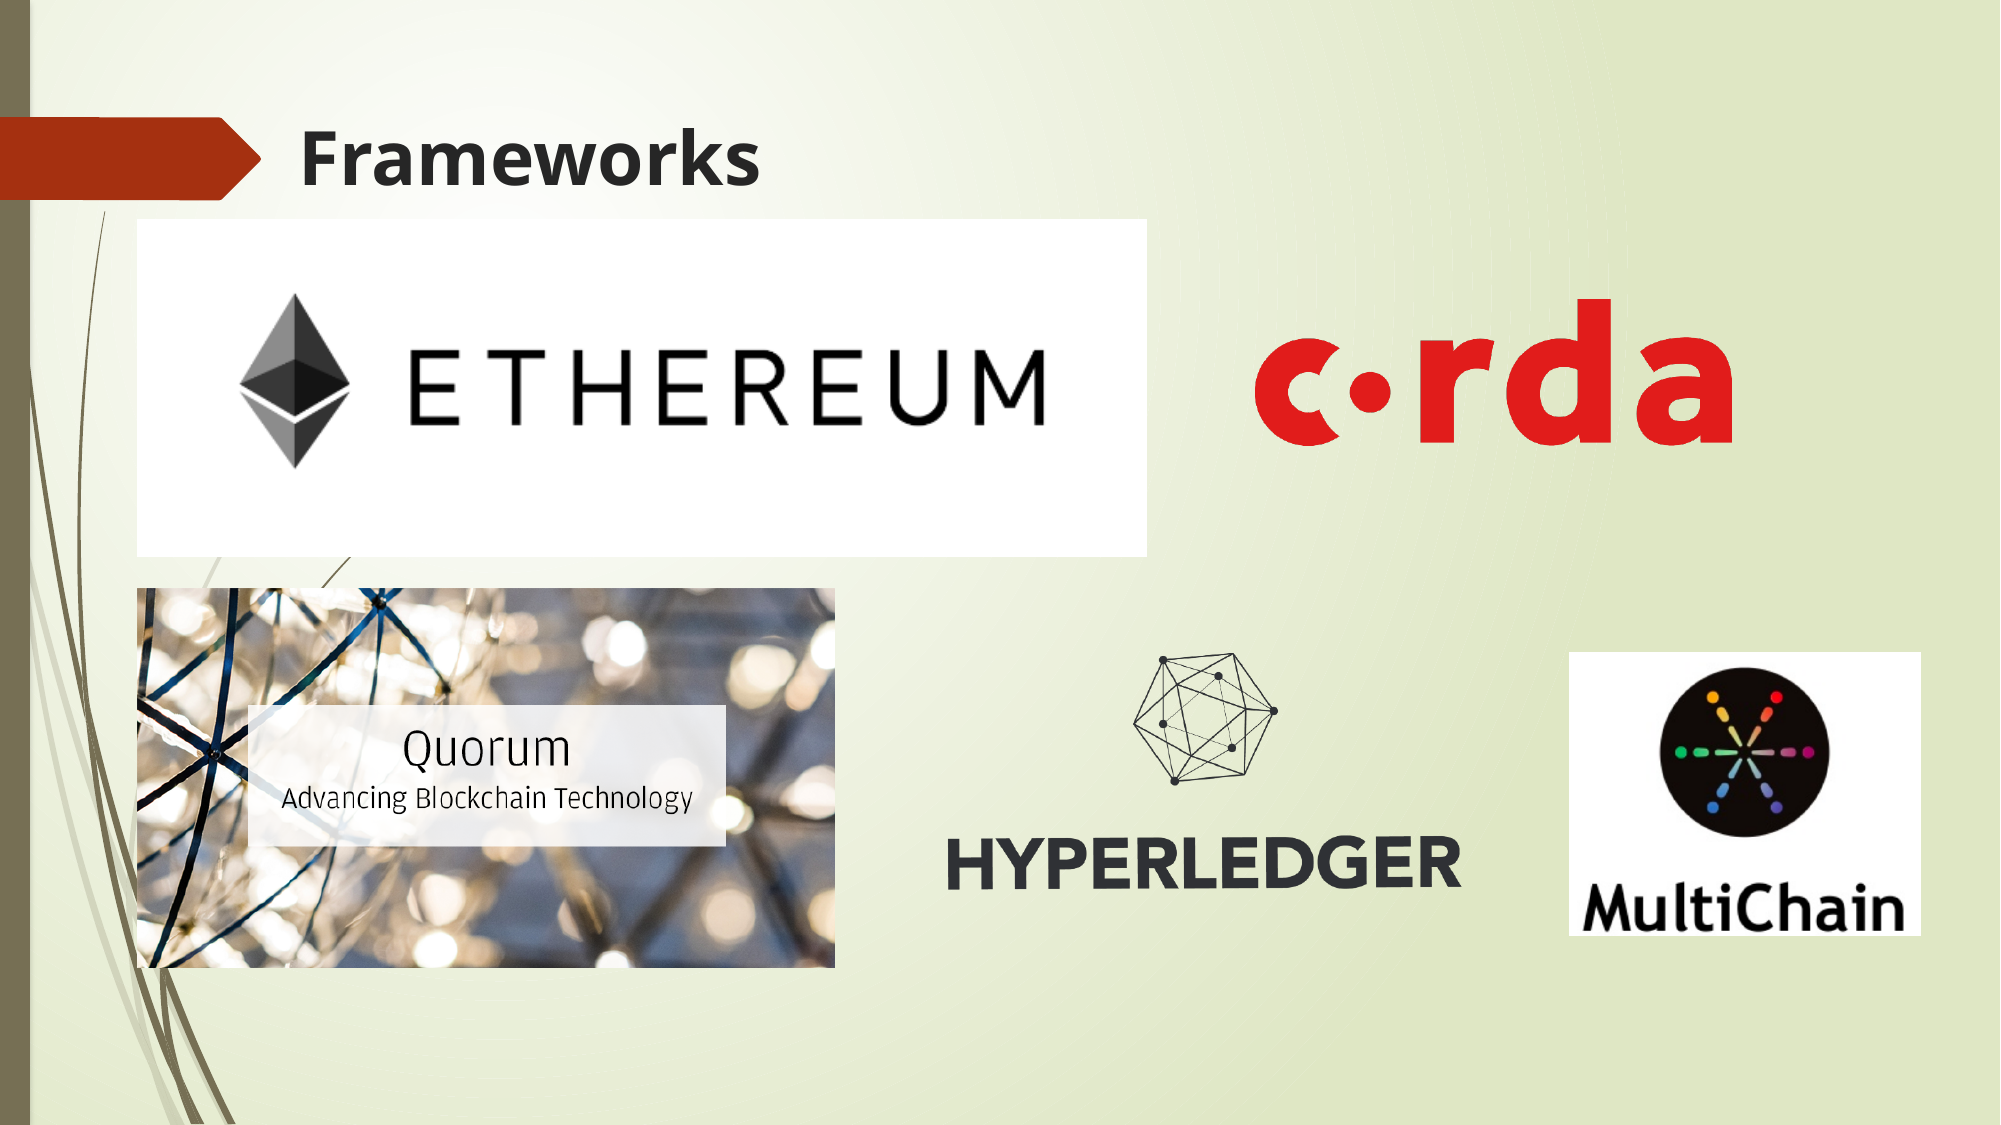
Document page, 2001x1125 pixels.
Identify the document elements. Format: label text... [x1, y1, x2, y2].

picture [137, 588, 1921, 968]
picture [1192, 249, 1793, 495]
title Frameworks [283, 102, 1745, 313]
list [137, 218, 1147, 557]
